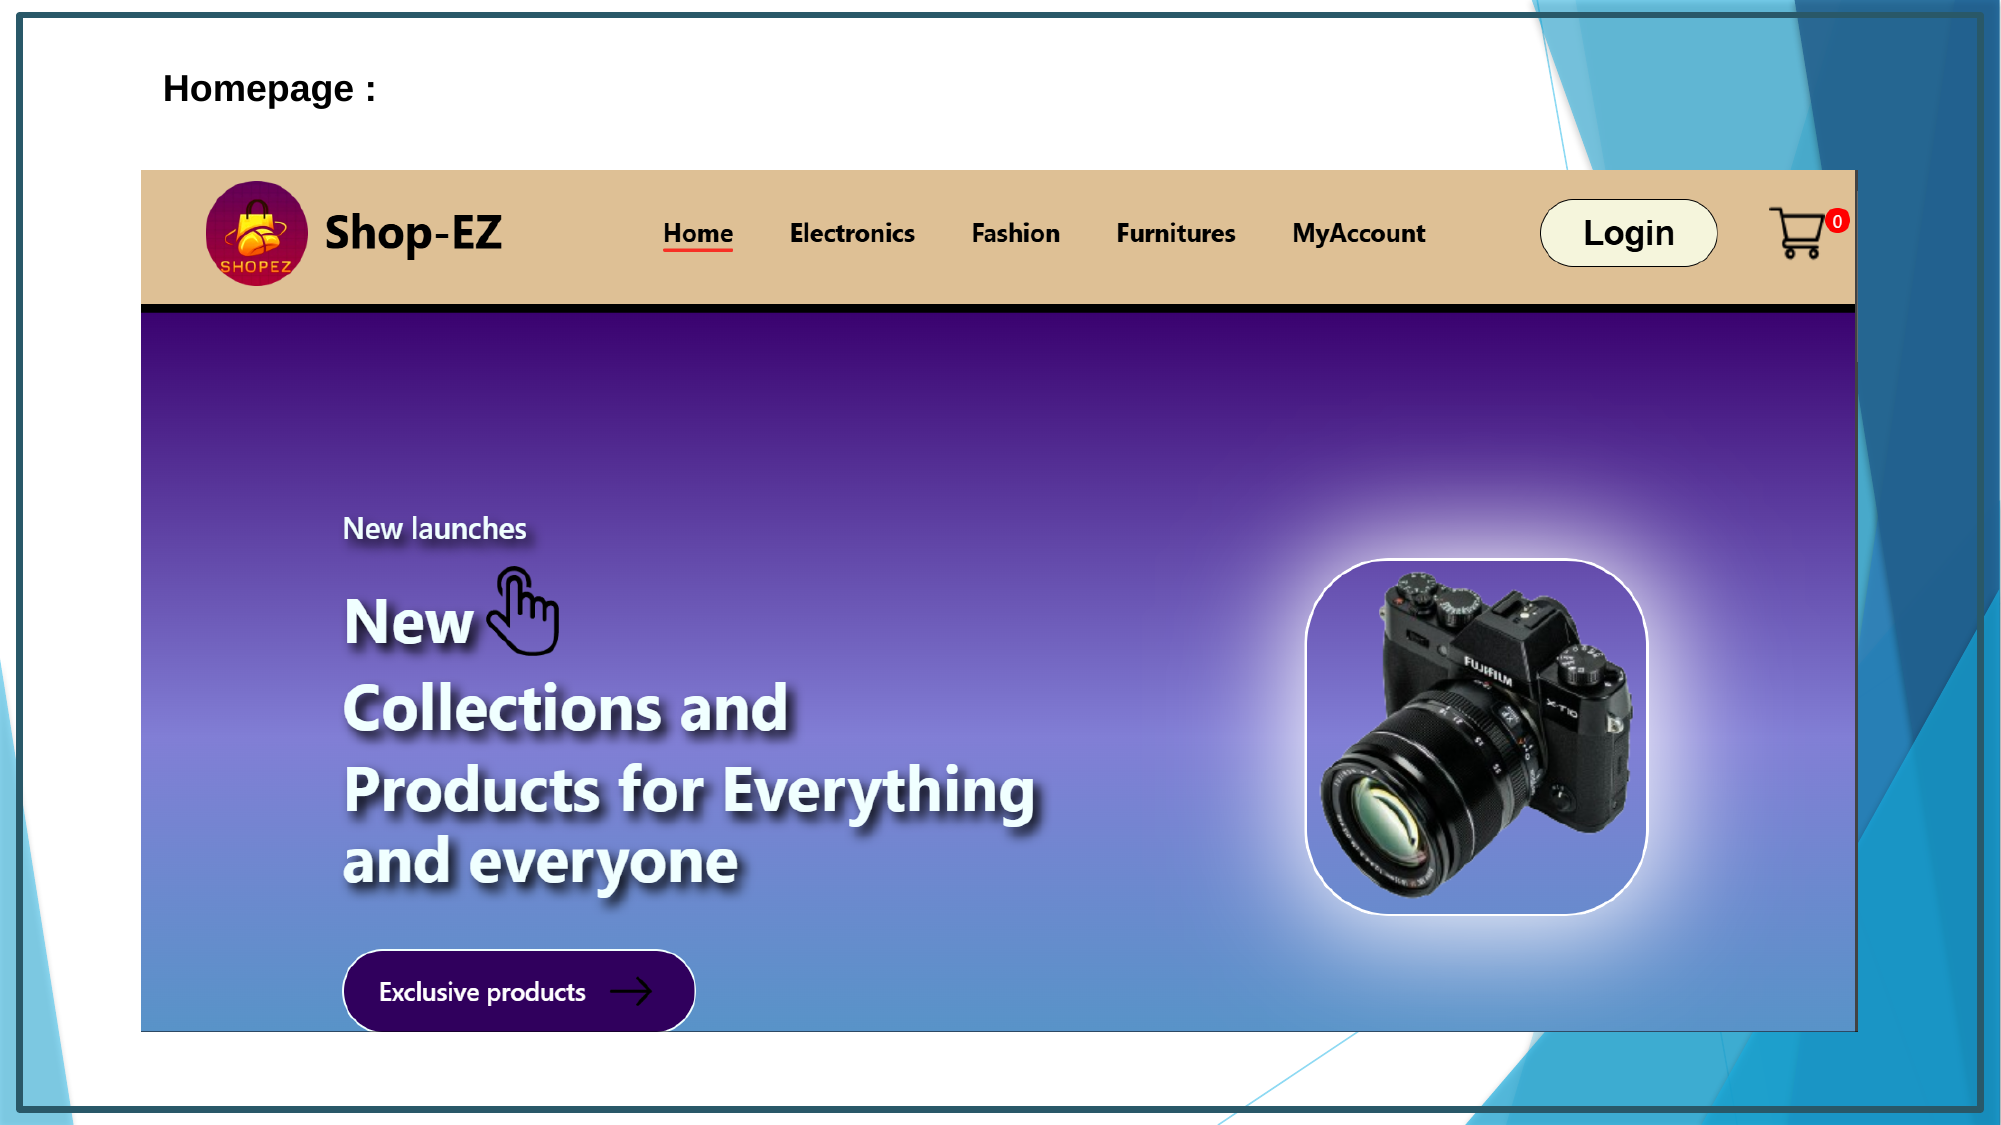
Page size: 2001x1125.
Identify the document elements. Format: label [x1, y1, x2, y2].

text_box [18, 14, 1982, 1111]
picture [141, 169, 1859, 1033]
